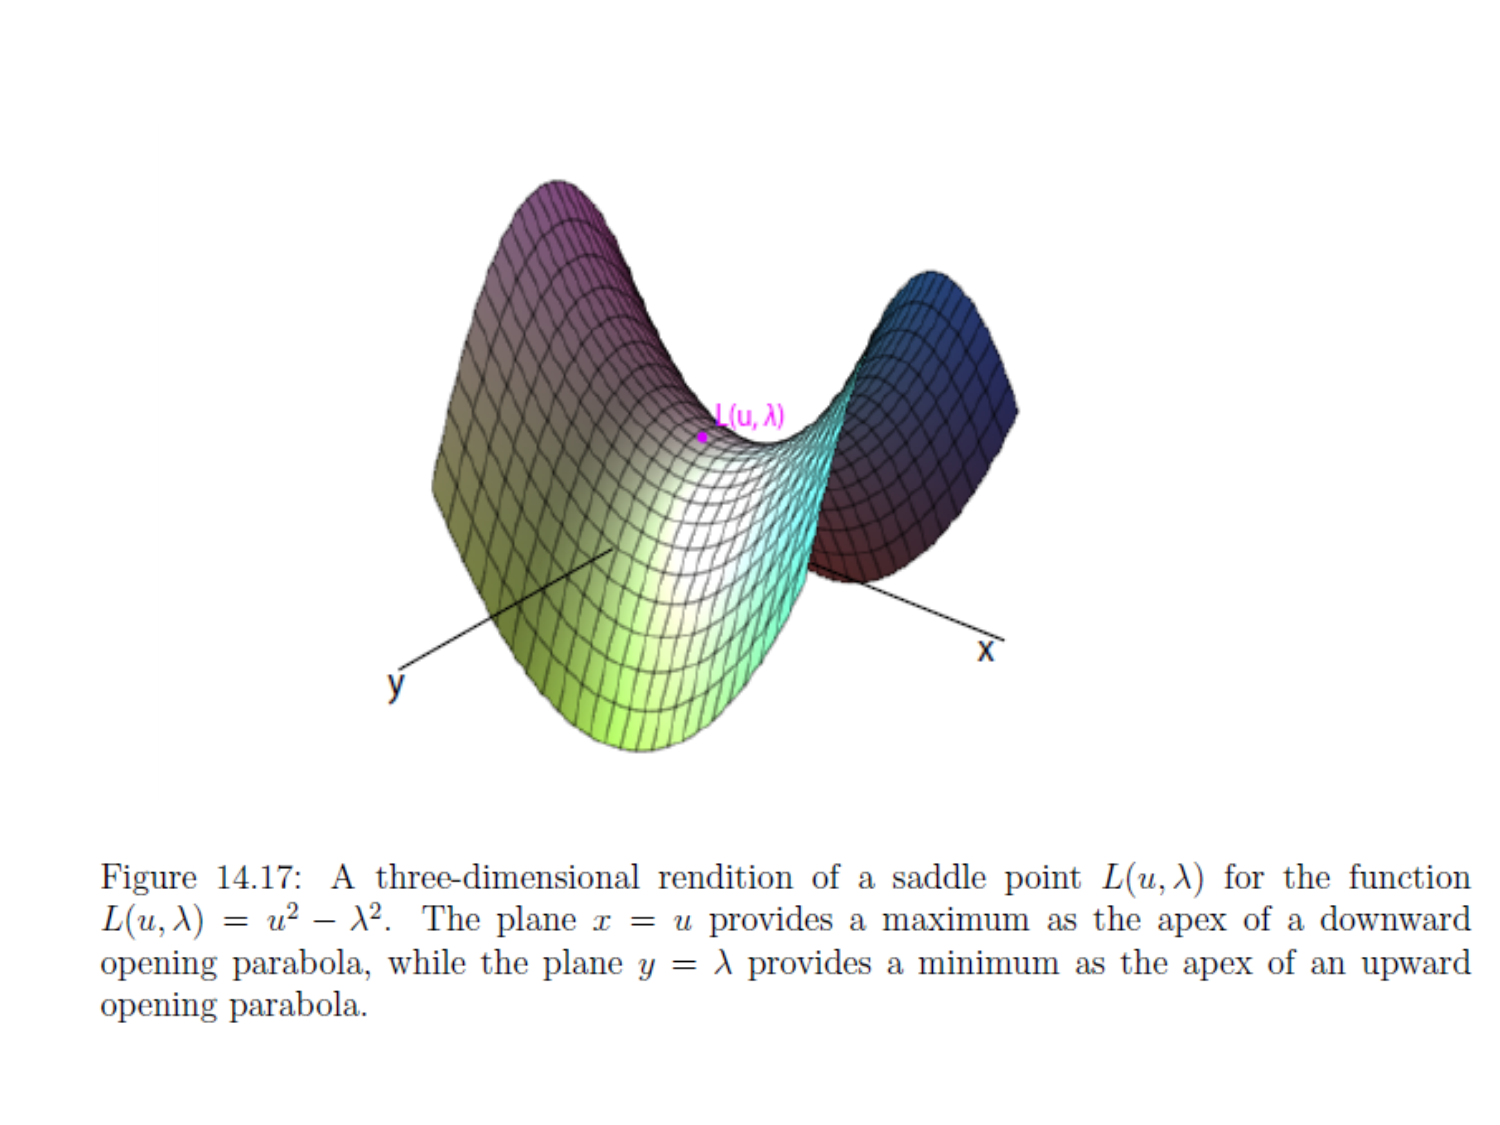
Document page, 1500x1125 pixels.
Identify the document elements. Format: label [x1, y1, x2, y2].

picture [52, 837, 1500, 1027]
picture [157, 124, 1343, 801]
